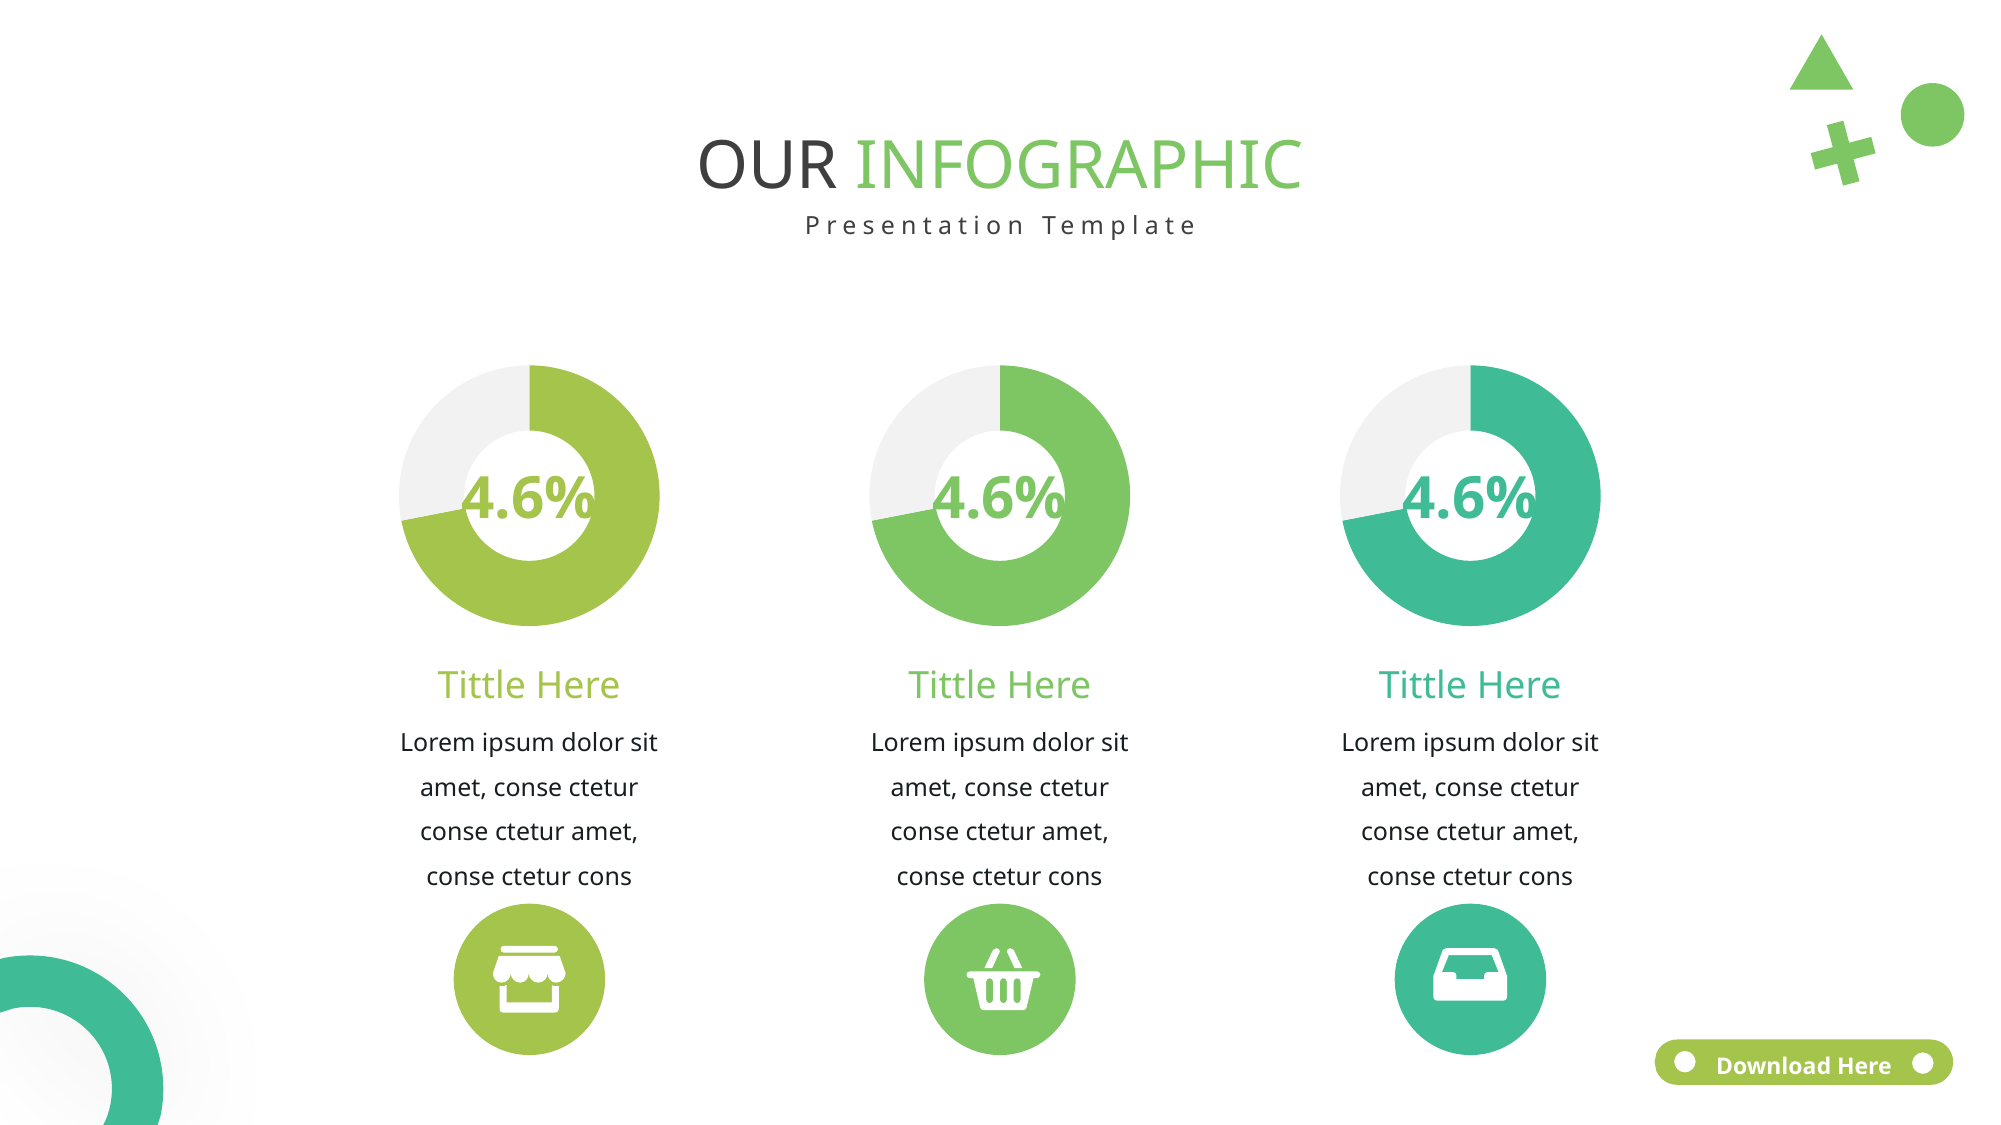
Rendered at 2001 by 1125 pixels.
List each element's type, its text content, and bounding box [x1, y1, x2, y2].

chart [1270, 359, 1671, 632]
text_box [1654, 1038, 1954, 1085]
chart [799, 359, 1200, 632]
text_box [966, 971, 1041, 1011]
text_box Presentation Template [753, 196, 1247, 248]
text_box OUR INFOGRAPHIC [567, 114, 1433, 210]
text_box Tittle Here [1311, 632, 1630, 714]
text_box [1433, 948, 1508, 1001]
text_box [984, 948, 1000, 969]
text_box [1006, 948, 1023, 969]
text_box [499, 985, 559, 1013]
text_box Lorem ipsum dolor sit amet, conse ctetur conse ctetur amet, conse ctetur cons [1311, 714, 1630, 898]
text_box Lorem ipsum dolor sit amet, conse ctetur conse ctetur amet, conse ctetur cons [370, 714, 689, 898]
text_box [1801, 43, 1965, 185]
text_box Tittle Here [370, 632, 689, 714]
chart [329, 359, 730, 632]
text_box Lorem ipsum dolor sit amet, conse ctetur conse ctetur amet, conse ctetur cons [840, 714, 1160, 898]
text_box [0, 954, 165, 1125]
text_box [500, 945, 558, 953]
text_box Tittle Here [840, 632, 1160, 714]
text_box [492, 955, 566, 983]
text_box [923, 902, 1077, 1057]
text_box [452, 902, 607, 1057]
text_box [1393, 902, 1548, 1057]
